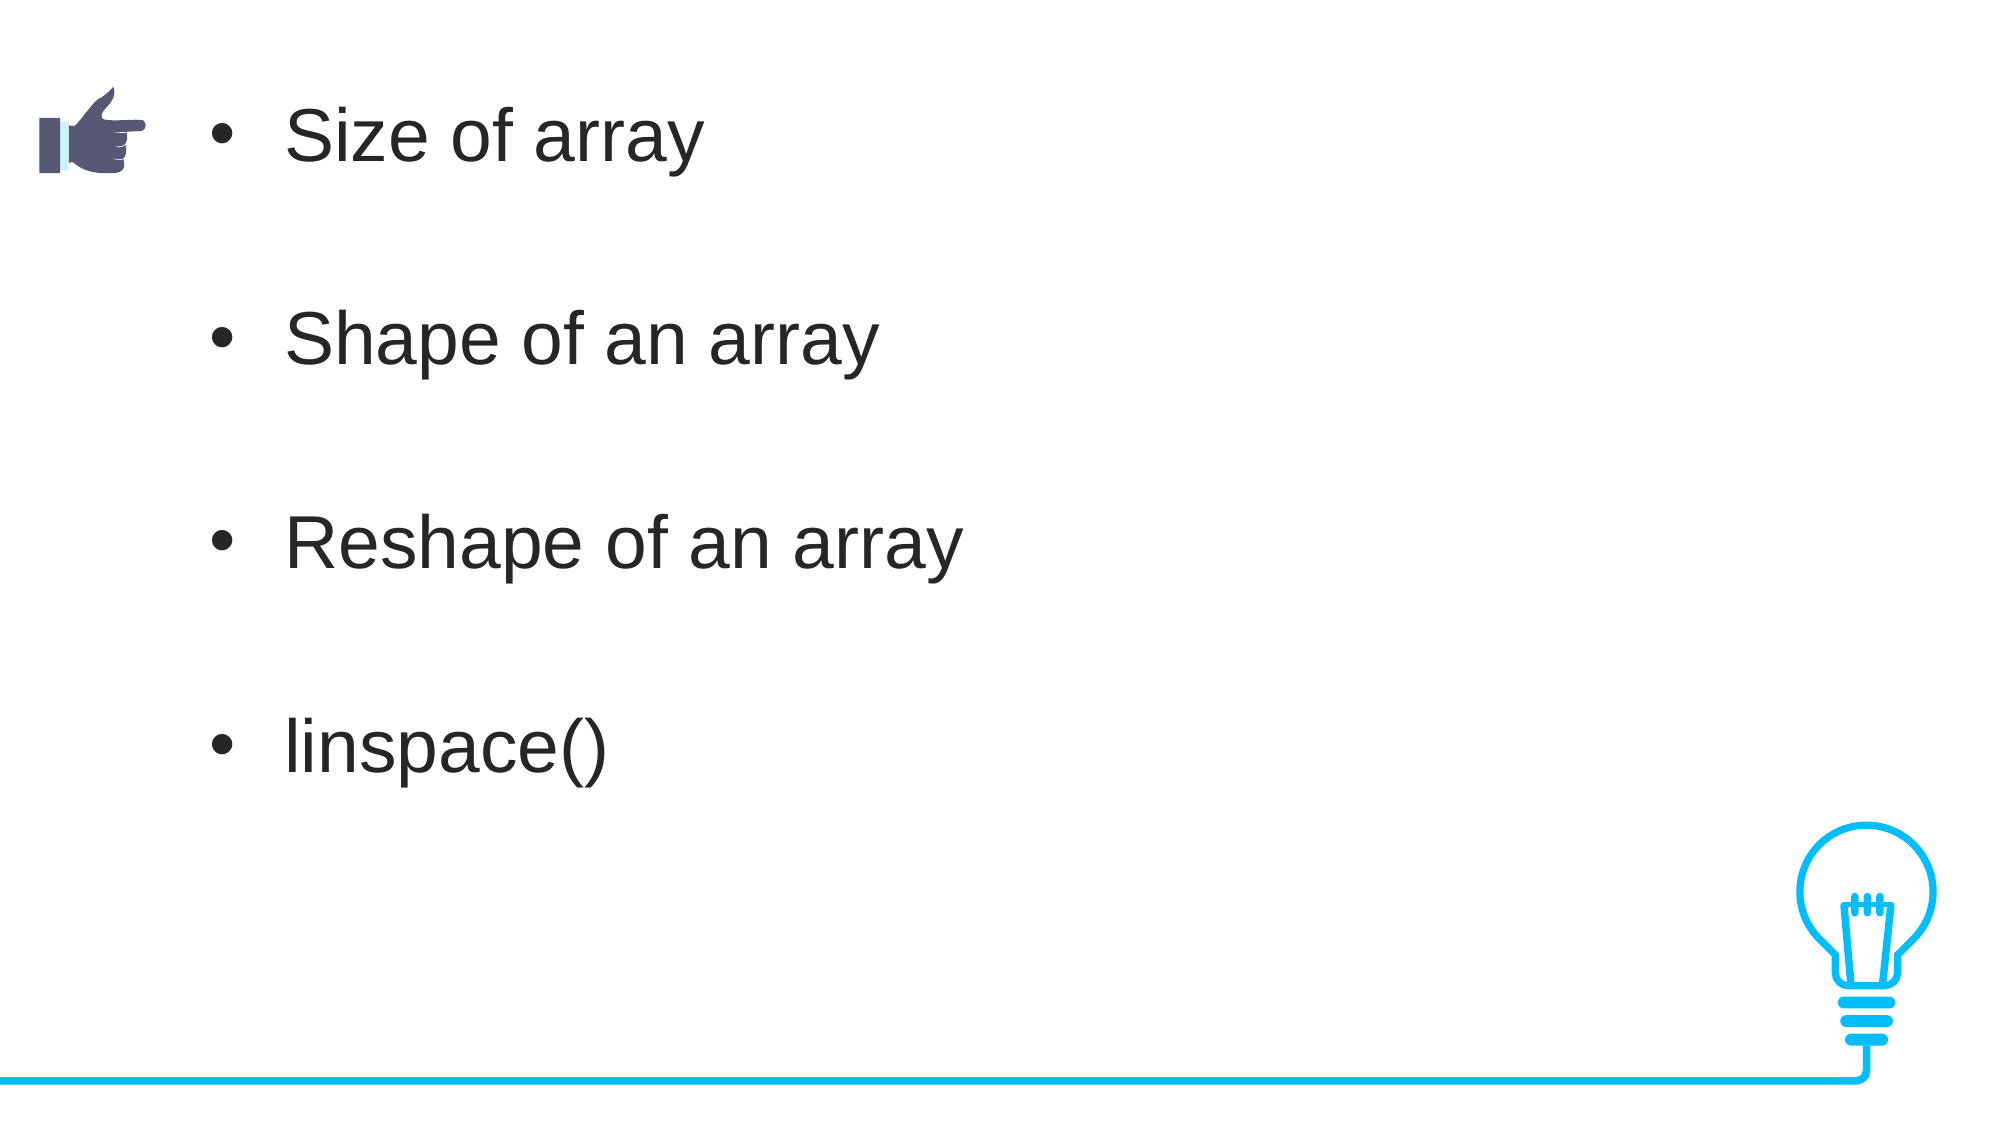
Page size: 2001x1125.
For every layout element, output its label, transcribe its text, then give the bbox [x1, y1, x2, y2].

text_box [39, 86, 146, 174]
list Size of array Shape of an array Reshape of an array linspace() [194, 69, 1978, 917]
